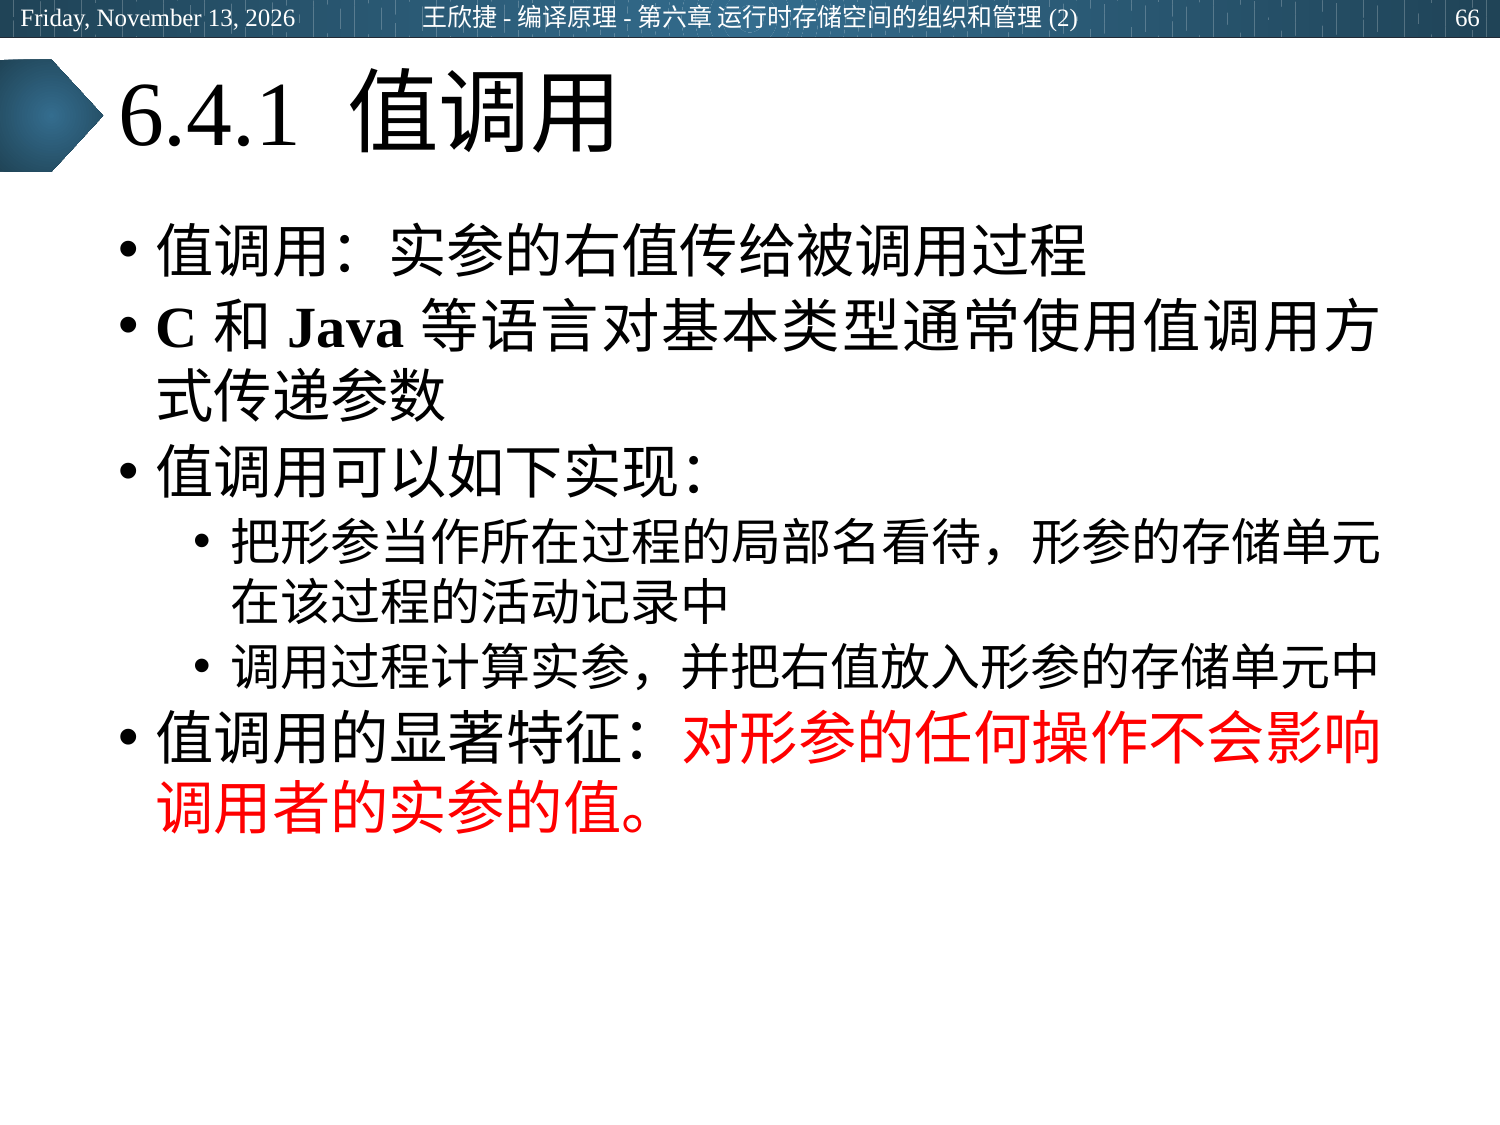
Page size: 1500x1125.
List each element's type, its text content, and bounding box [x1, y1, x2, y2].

slide_number 66 [1157, 1, 1495, 32]
footer 王欣捷-编译原理-第六章 运行时存储空间的组织和管理(2) [380, 0, 1120, 38]
list 值调用：实参的右值传给被调用过程 C和Java等语言对基本类型通常使用值调用方式传递参数 值调用可以如下实现： 把形参当作所在过程的局部名看待，形参的存储单元在该过程的活动记录中 调用过程计算实参，并把右值放入形参的存储单元中 值调用的显著特征：对形参的任何操作不会影响调用者的实参的值。 [103, 206, 1397, 1014]
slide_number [5, 1, 344, 32]
title 6.4.1 值调用 [103, 37, 1397, 194]
